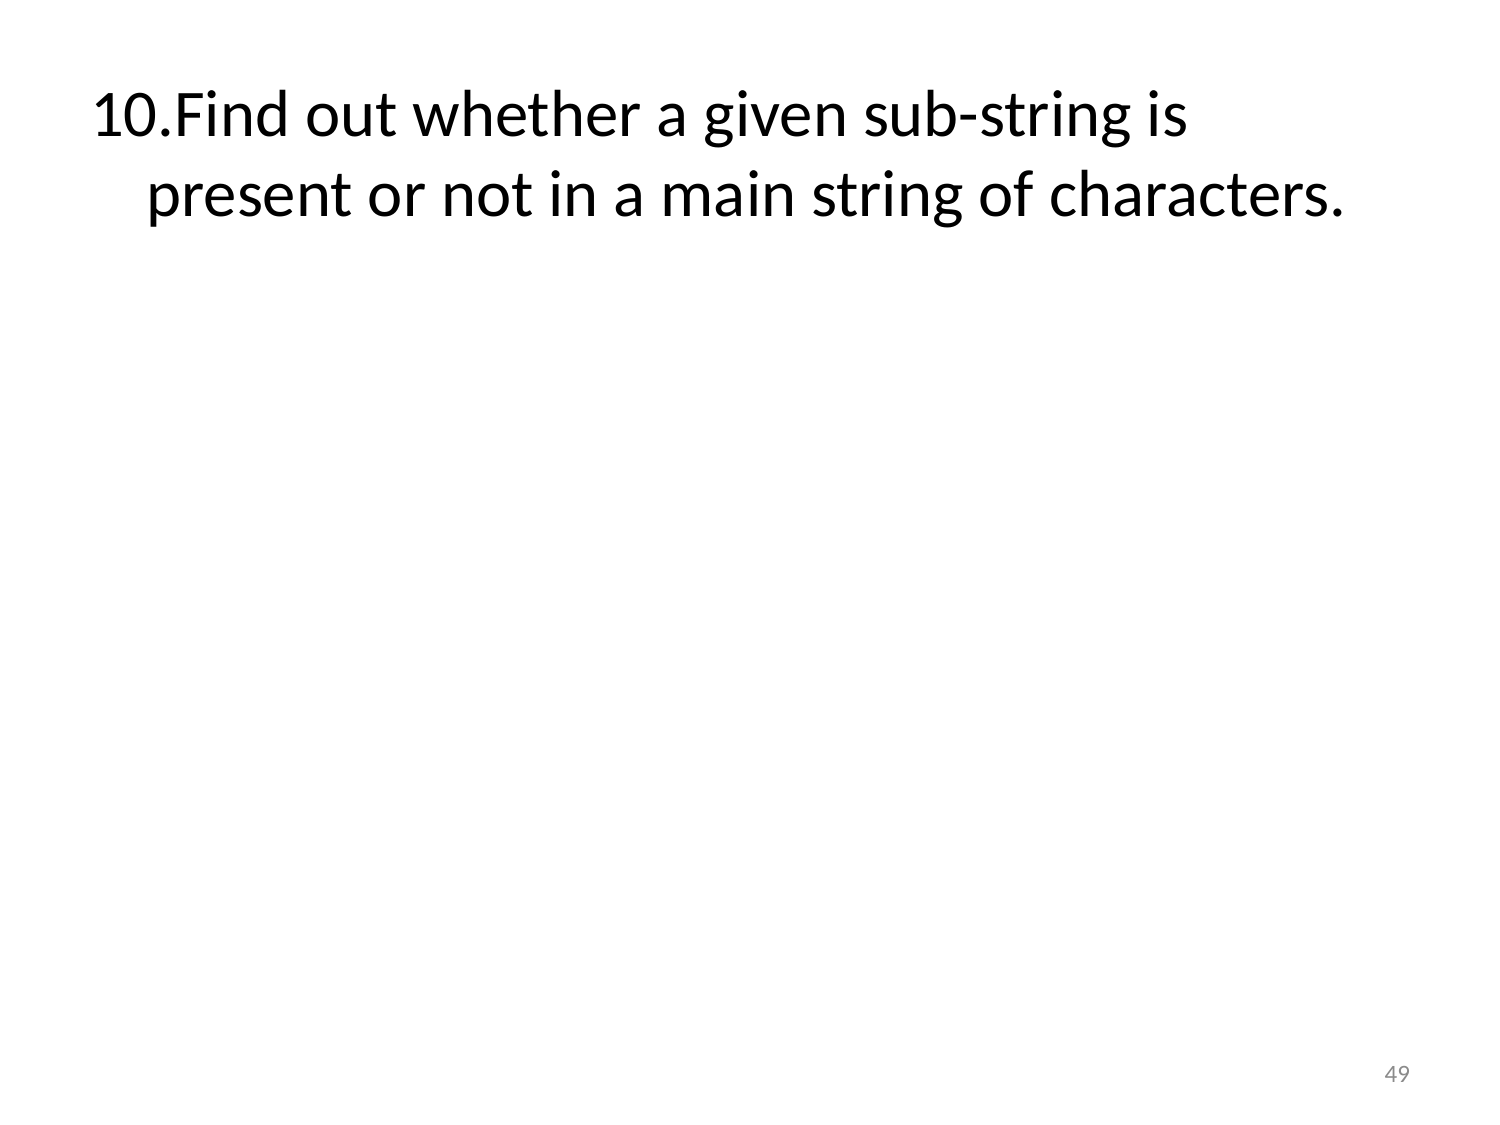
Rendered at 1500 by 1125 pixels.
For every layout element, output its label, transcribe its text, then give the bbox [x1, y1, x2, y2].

slide_number 49 [1074, 1042, 1425, 1103]
list 10.Find out whether a given sub-string is present or not in a main string of characters. [75, 62, 1425, 1006]
